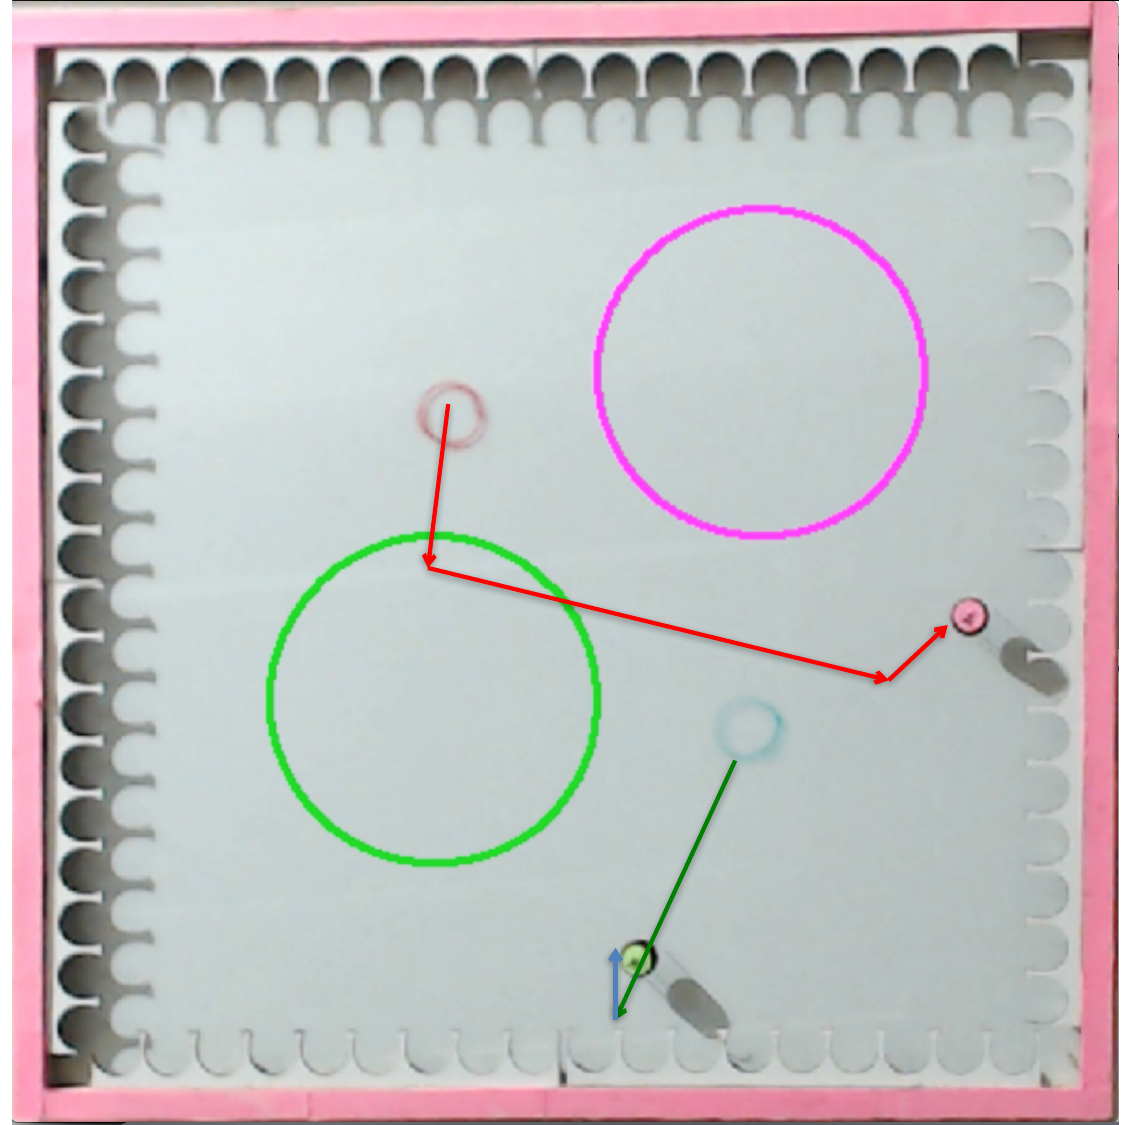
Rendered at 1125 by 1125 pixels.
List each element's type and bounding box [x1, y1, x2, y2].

text_box [427, 403, 449, 567]
text_box [427, 567, 889, 681]
text_box [615, 760, 736, 1020]
picture [11, 0, 1119, 1125]
text_box [888, 624, 948, 681]
